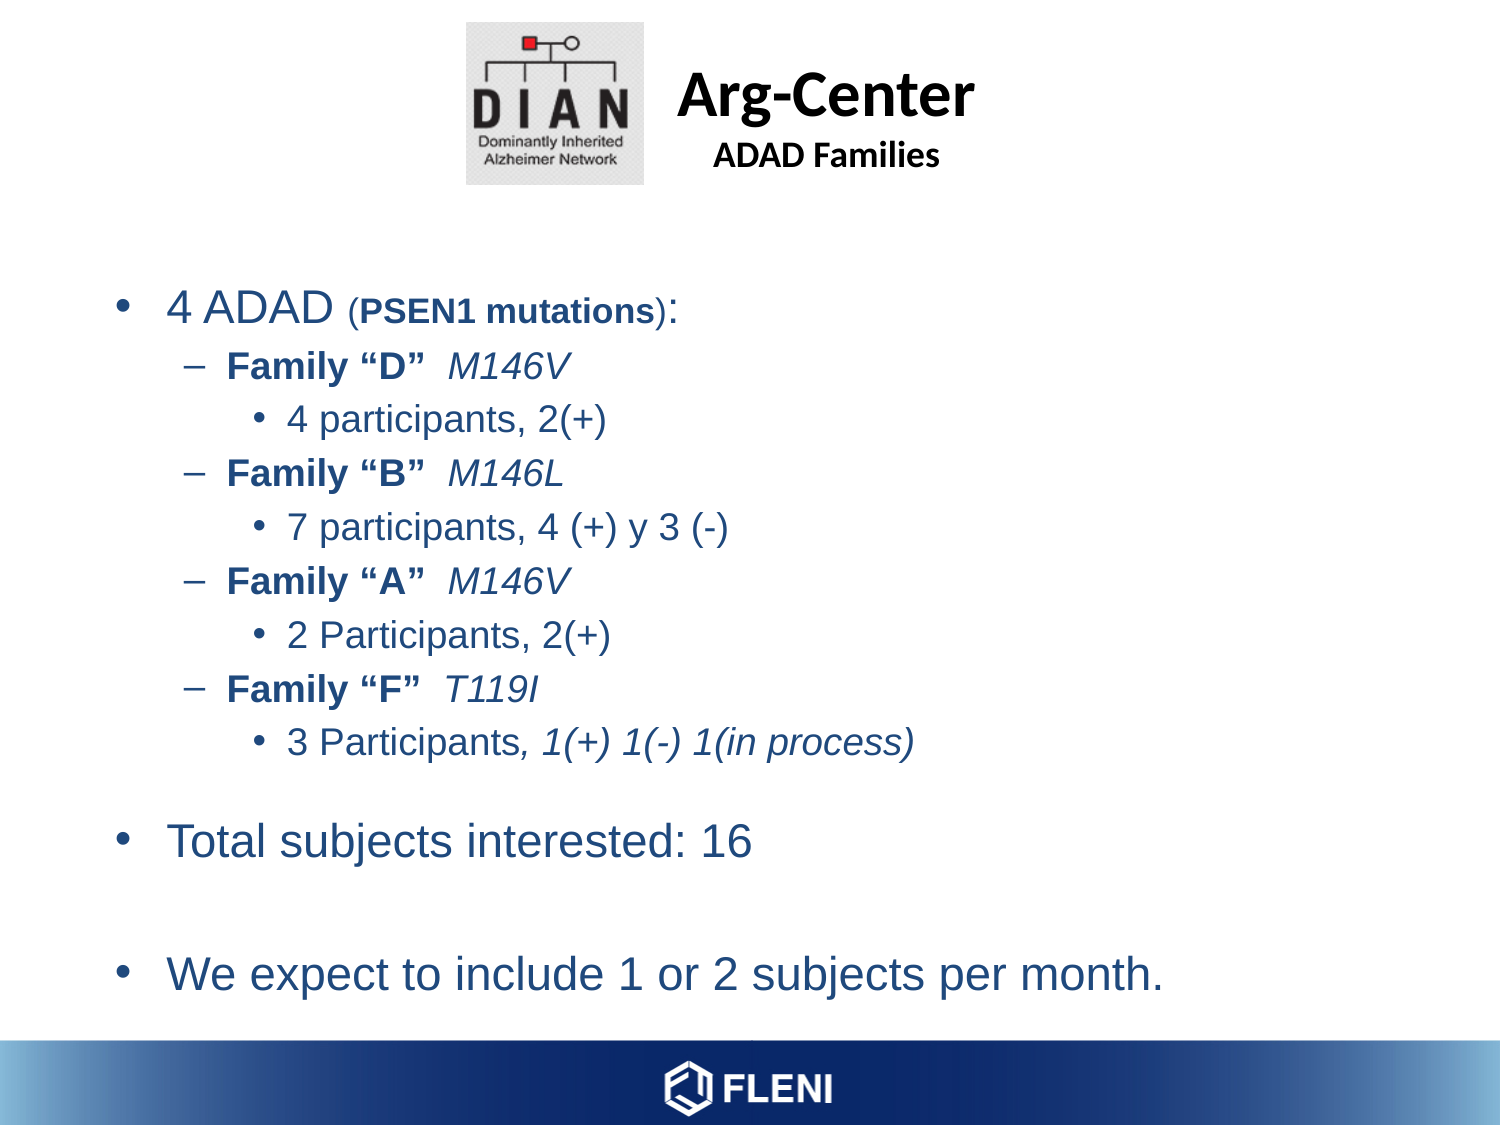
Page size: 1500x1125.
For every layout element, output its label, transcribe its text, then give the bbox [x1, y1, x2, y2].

picture [466, 22, 644, 185]
text_box 4 ADAD (PSEN1 mutations): Family “D” M146V 4 participants, 2(+) Family “B” M146L 7 participants, 4 (+) y 3 (-) Family “A” M146V 2 Participants, 2(+) Family “F” T119I 3 Participants, 1(+) 1(-) 1(in process) Total subjects interested: 16 We expect to include 1 or 2 subjects per month. [100, 268, 1451, 1012]
picture [0, 1040, 1500, 1125]
text_box Arg-Center ADAD Families [549, 42, 1105, 208]
